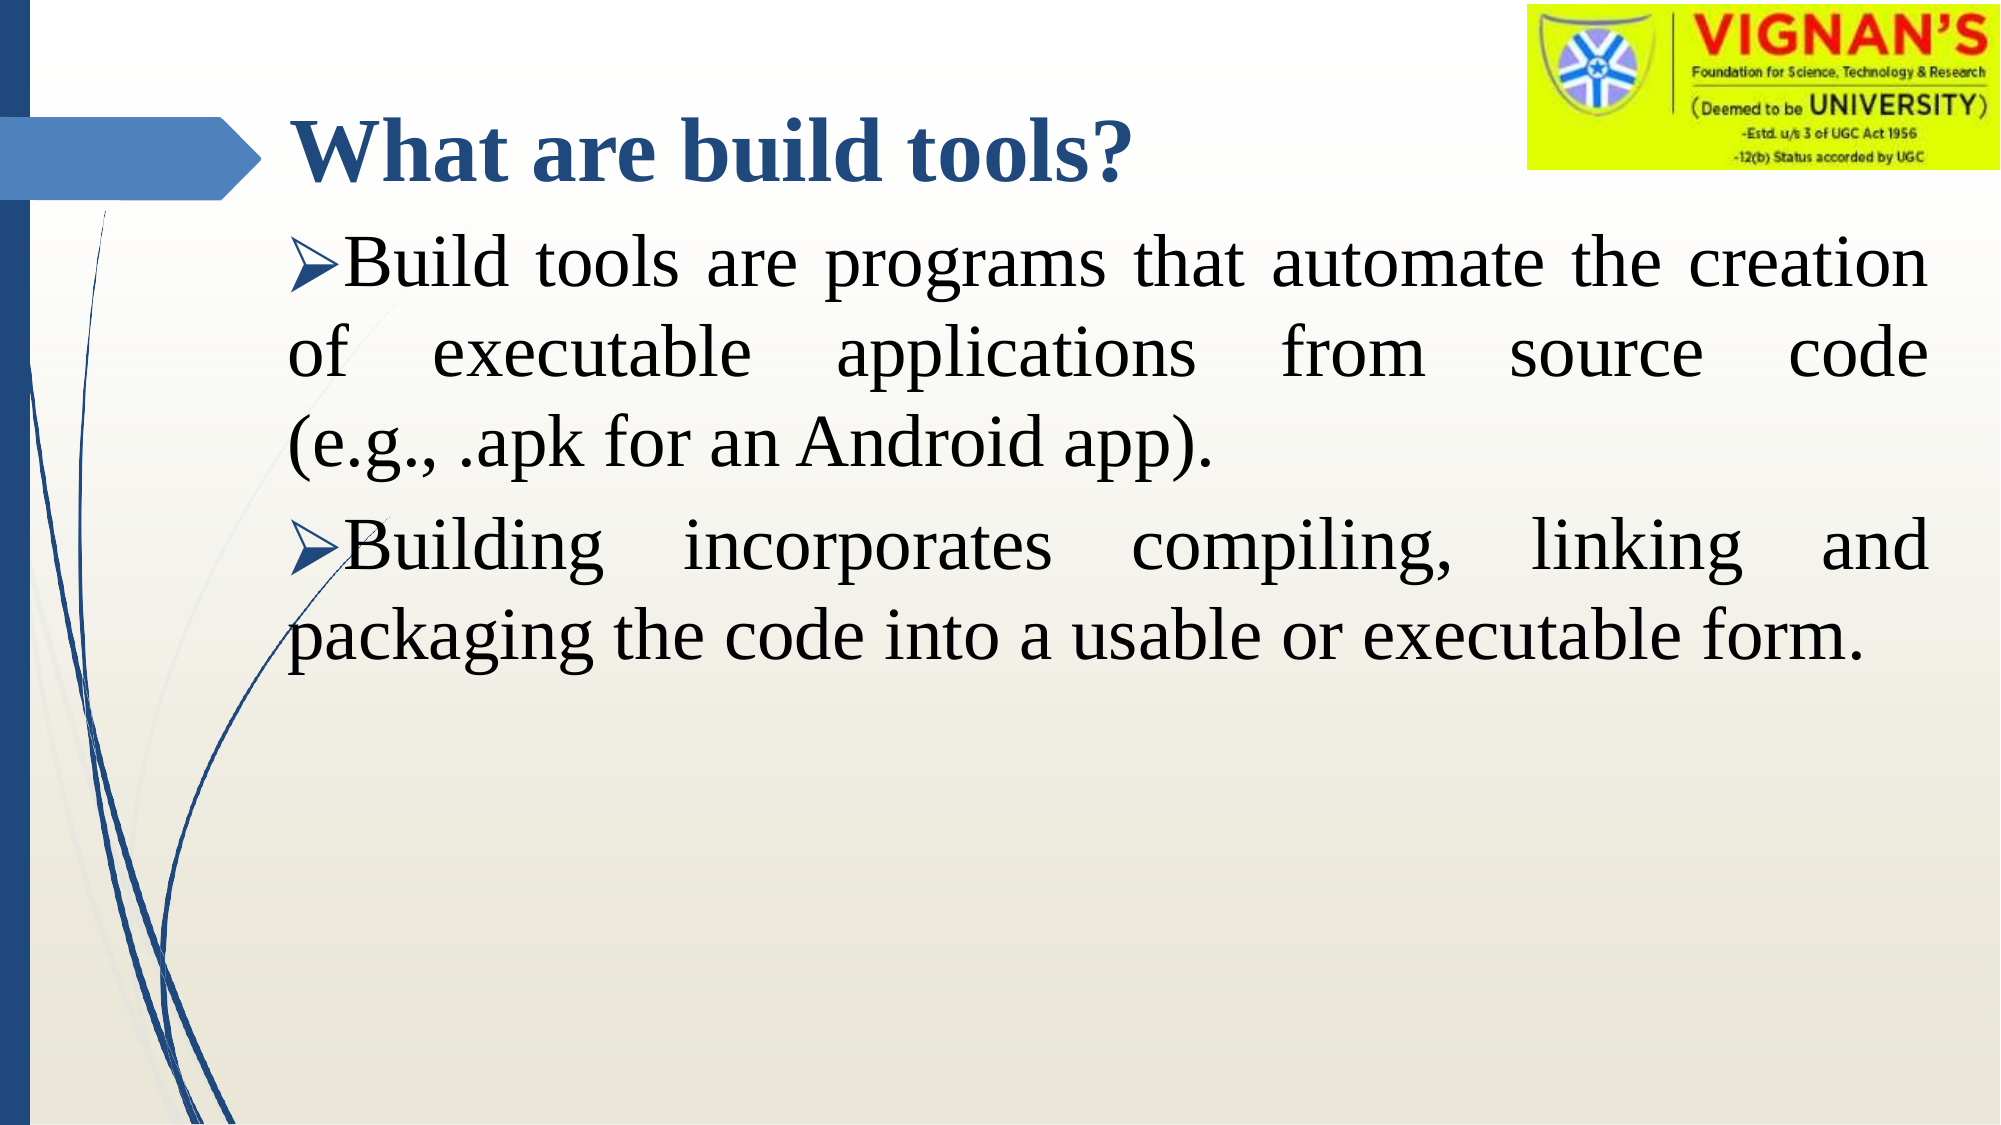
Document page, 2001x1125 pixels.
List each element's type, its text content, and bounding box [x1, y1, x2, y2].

picture [30, 0, 2000, 1125]
text_box What are build tools? Build tools are programs that automate the creation of executable applications from source code (e.g., .apk for an Android app). Building incorporates compiling, linking and packaging the code into a usable or executable form. [287, 87, 1933, 675]
